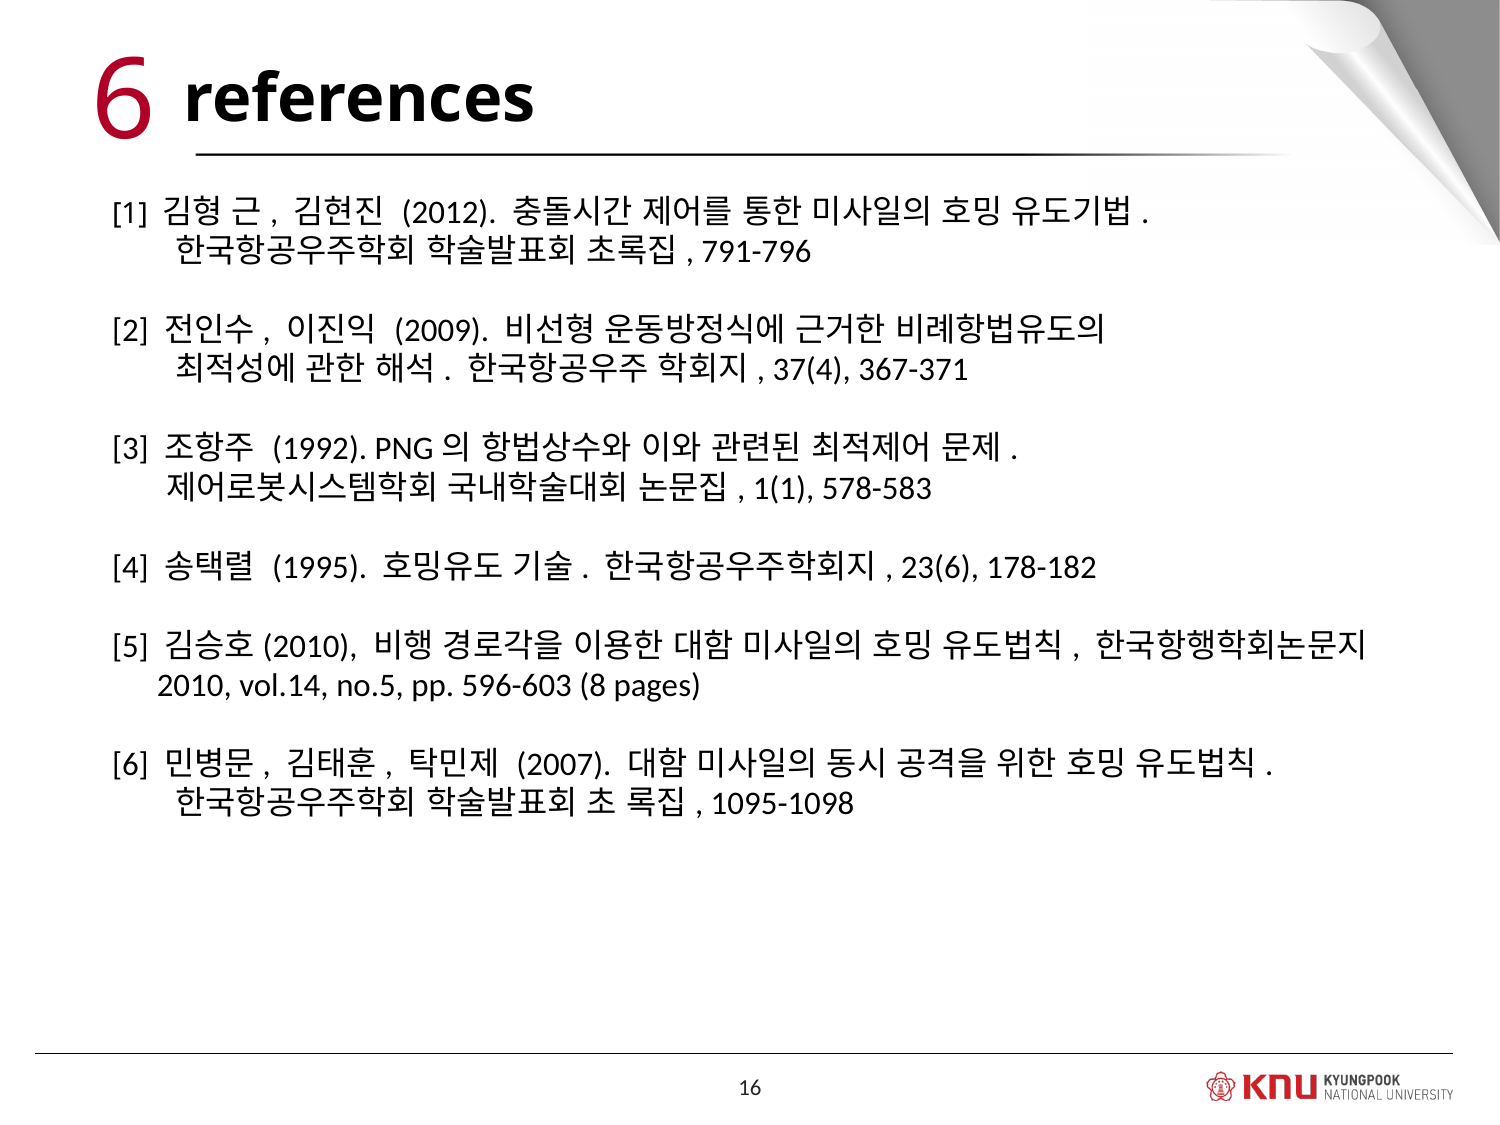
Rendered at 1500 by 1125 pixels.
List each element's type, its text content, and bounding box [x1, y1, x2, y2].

text_box 6 [51, 19, 195, 169]
slide_number 16 [581, 1065, 919, 1125]
picture [1082, 0, 1500, 245]
text_box references [195, 56, 551, 144]
picture [1206, 1071, 1453, 1101]
text_box [1] 김형 근, 김현진 (2012). 충돌시간 제어를 통한 미사일의 호밍 유도기법. 한국항공우주학회 학술발표회 초록집, 791-796 [2] 전인수, 이진익 (2009). 비선형 운동방정식에 근거한 비례항법유도의 최적성에 관한 해석. 한국항공우주 학회지, 37(4), 367-371 [3] 조항주 (1992). PNG의 항법상수와 이와 관련된 최적제어 문제. 제어로봇시스템학회 국내학술대회 논문집, 1(1), 578-583 [4] 송택렬 (1995). 호밍유도 기술. 한국항공우주학회지, 23(6), 178-182 [5] 김승호(2010), 비행 경로각을 이용한 대함 미사일의 호밍 유도법칙, 한국항행학회논문지 2010, vol.14, no.5, pp. 596-603 (8 pages) [6] 민병문, 김태훈, 탁민제 (2007). 대함 미사일의 동시 공격을 위한 호밍 유도법칙. 한국항공우주학회 학술발표회 초 록집, 1095-1098 [97, 182, 1383, 829]
